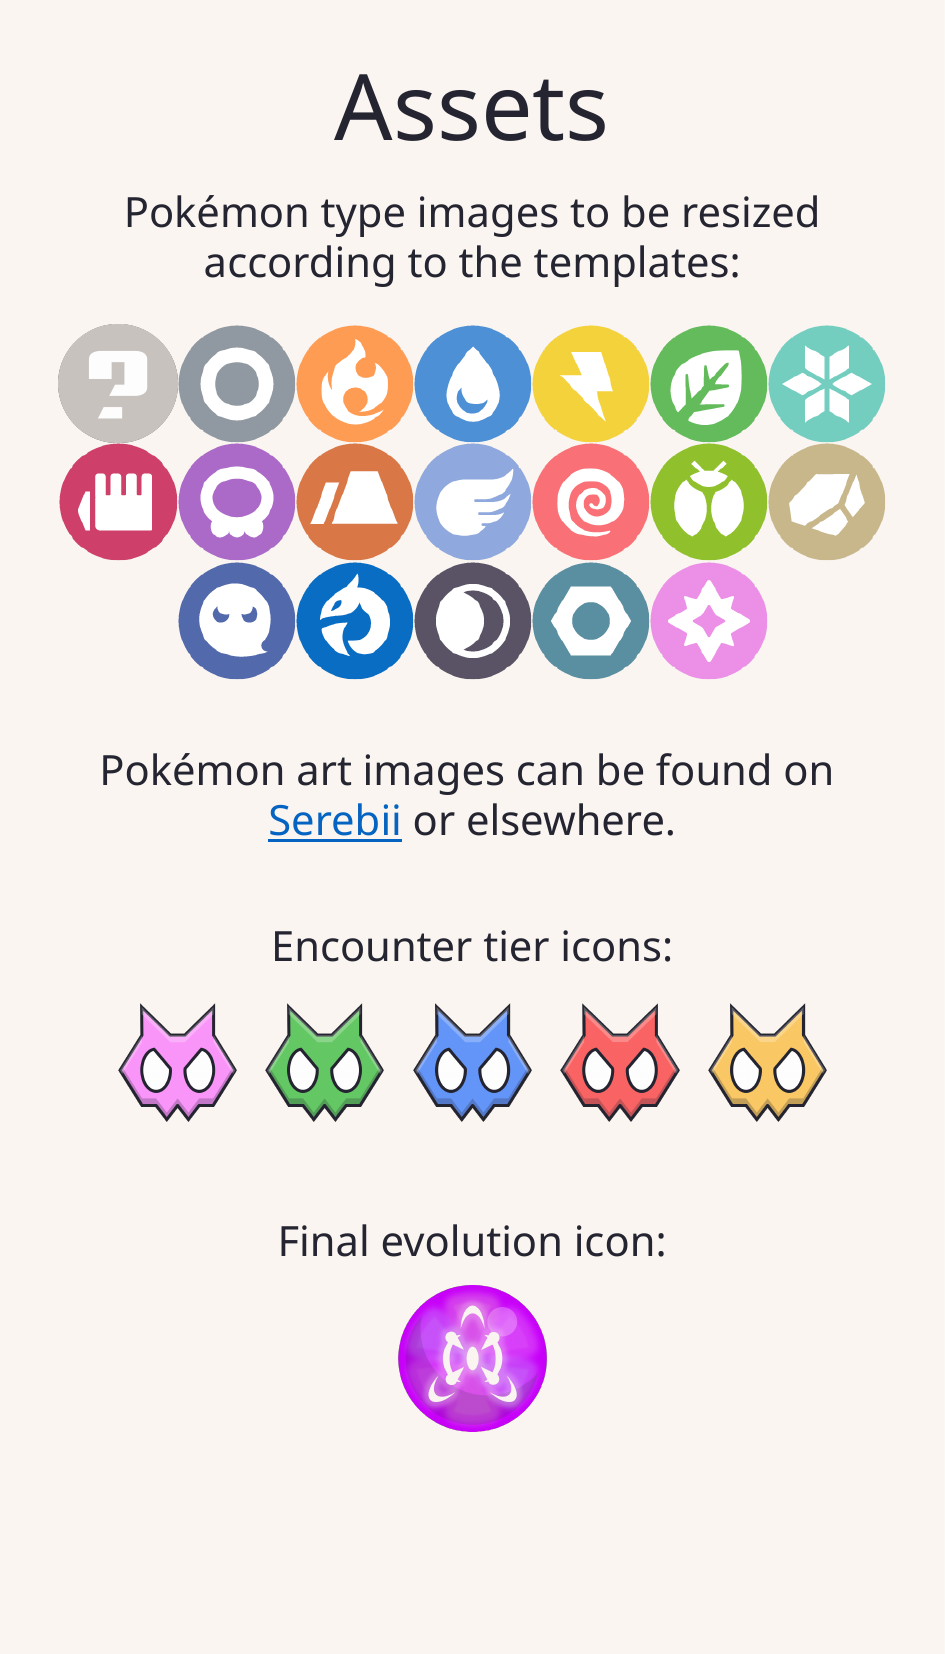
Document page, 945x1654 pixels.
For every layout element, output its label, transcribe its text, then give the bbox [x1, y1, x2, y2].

text_box Final evolution icon: [58, 1210, 887, 1271]
picture [117, 1003, 237, 1123]
picture [560, 1003, 680, 1123]
picture [398, 1284, 547, 1433]
picture [708, 1003, 827, 1123]
text_box Assets [28, 58, 916, 149]
picture [413, 1003, 532, 1123]
text_box Pokémon art images can be found on Serebii or elsewhere. [58, 767, 887, 828]
picture [58, 324, 886, 680]
text_box Encounter tier icons: [58, 914, 887, 975]
text_box Pokémon type images to be resized according to the templates: [58, 206, 887, 267]
picture [265, 1003, 384, 1123]
